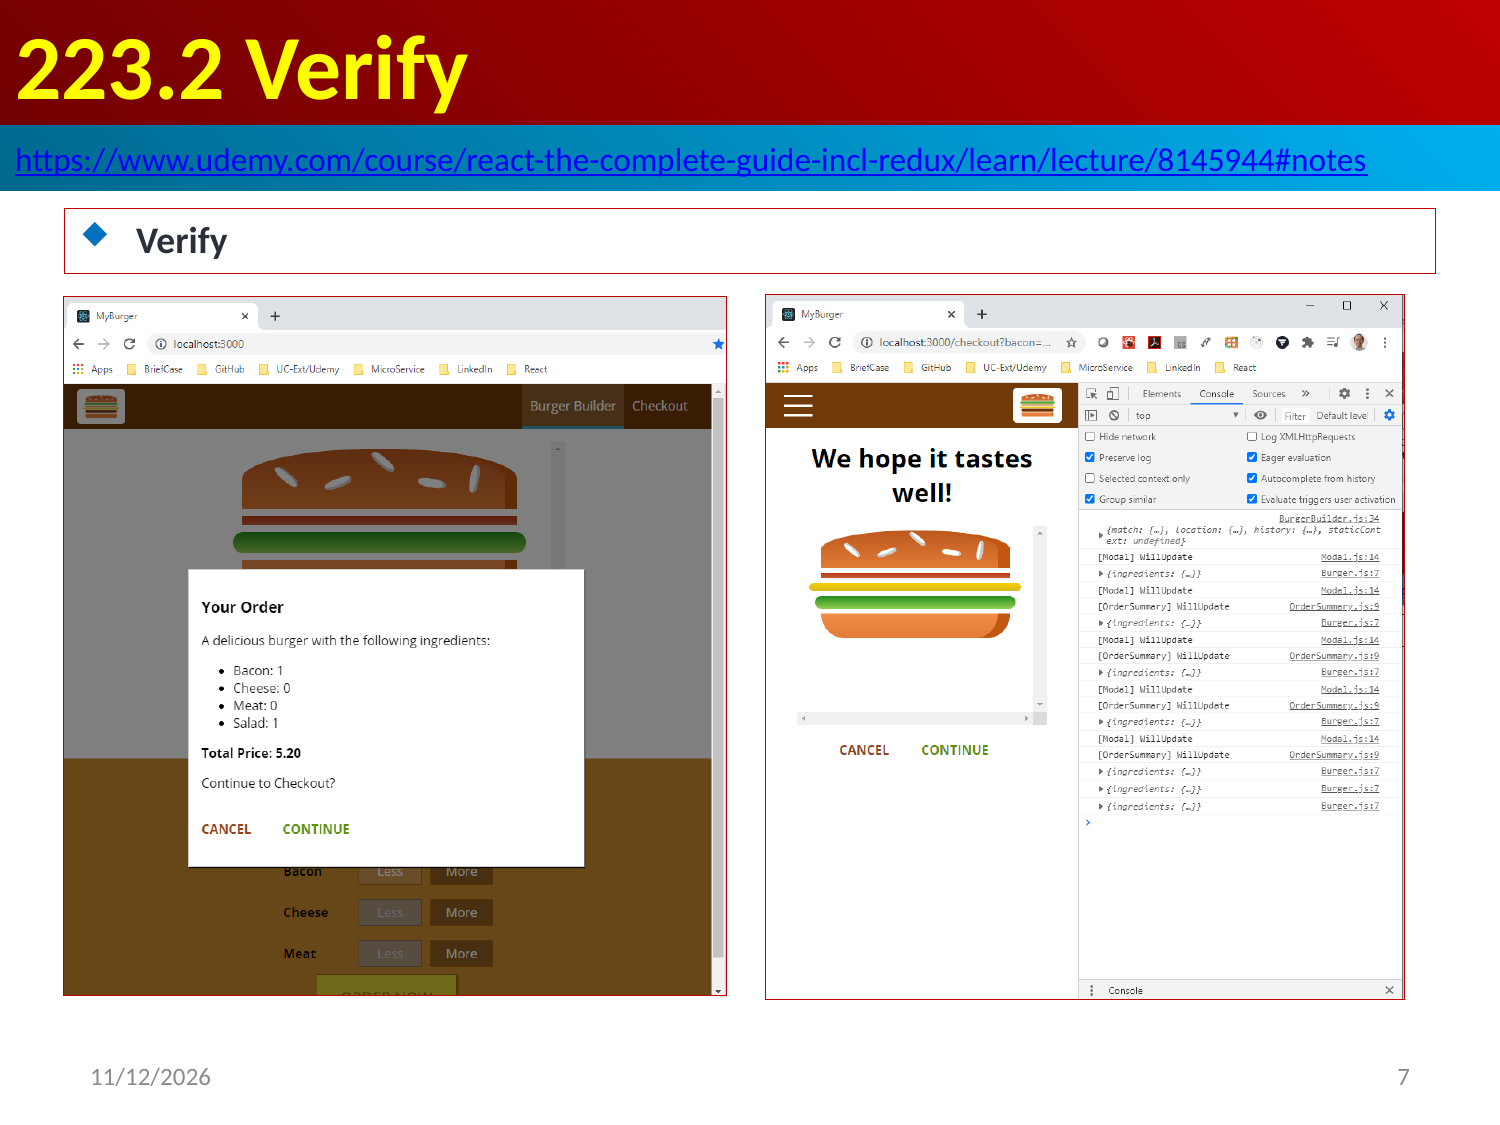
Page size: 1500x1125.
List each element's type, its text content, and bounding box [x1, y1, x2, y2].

subtitle Verify [64, 208, 1436, 274]
text_box https://www.udemy.com/course/react-the-complete-guide-incl-redux/learn/lecture/8145944#notes [0, 125, 1500, 191]
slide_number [75, 1042, 425, 1109]
title 223.2 Verify [0, 0, 1500, 125]
picture [63, 295, 728, 996]
slide_number 7 [1074, 1042, 1425, 1109]
picture [765, 293, 1405, 1000]
